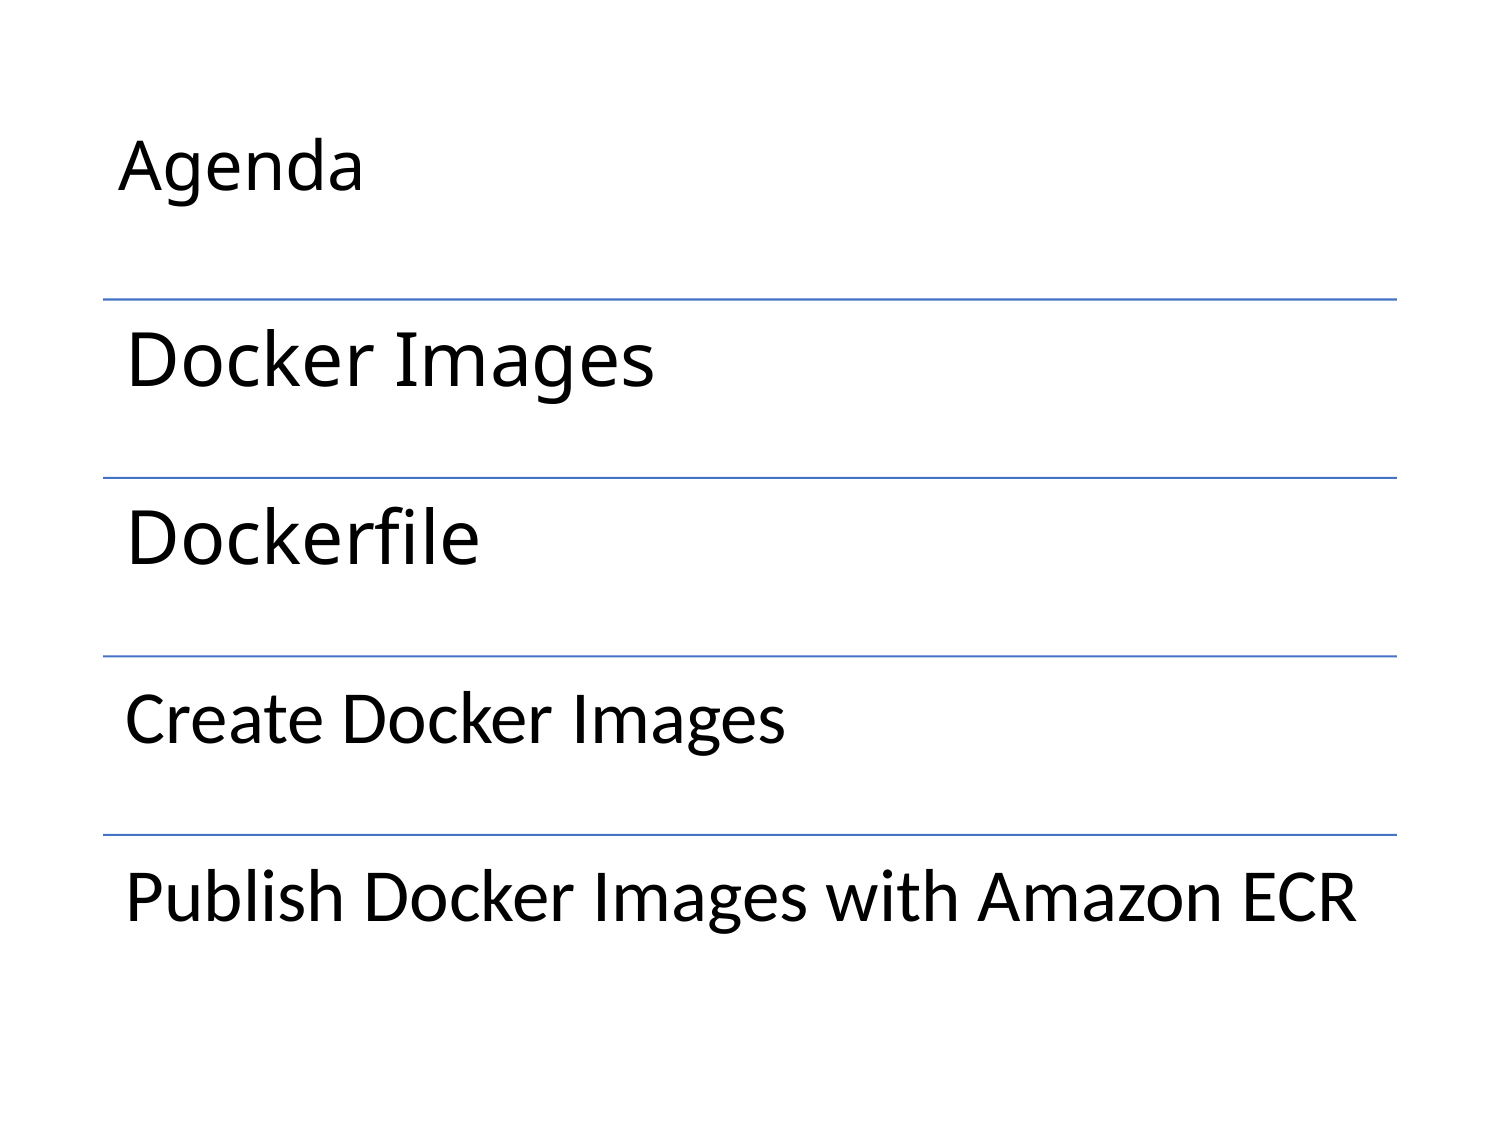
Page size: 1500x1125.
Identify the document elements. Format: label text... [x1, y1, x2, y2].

title Agenda [103, 59, 1397, 278]
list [103, 299, 1397, 1014]
